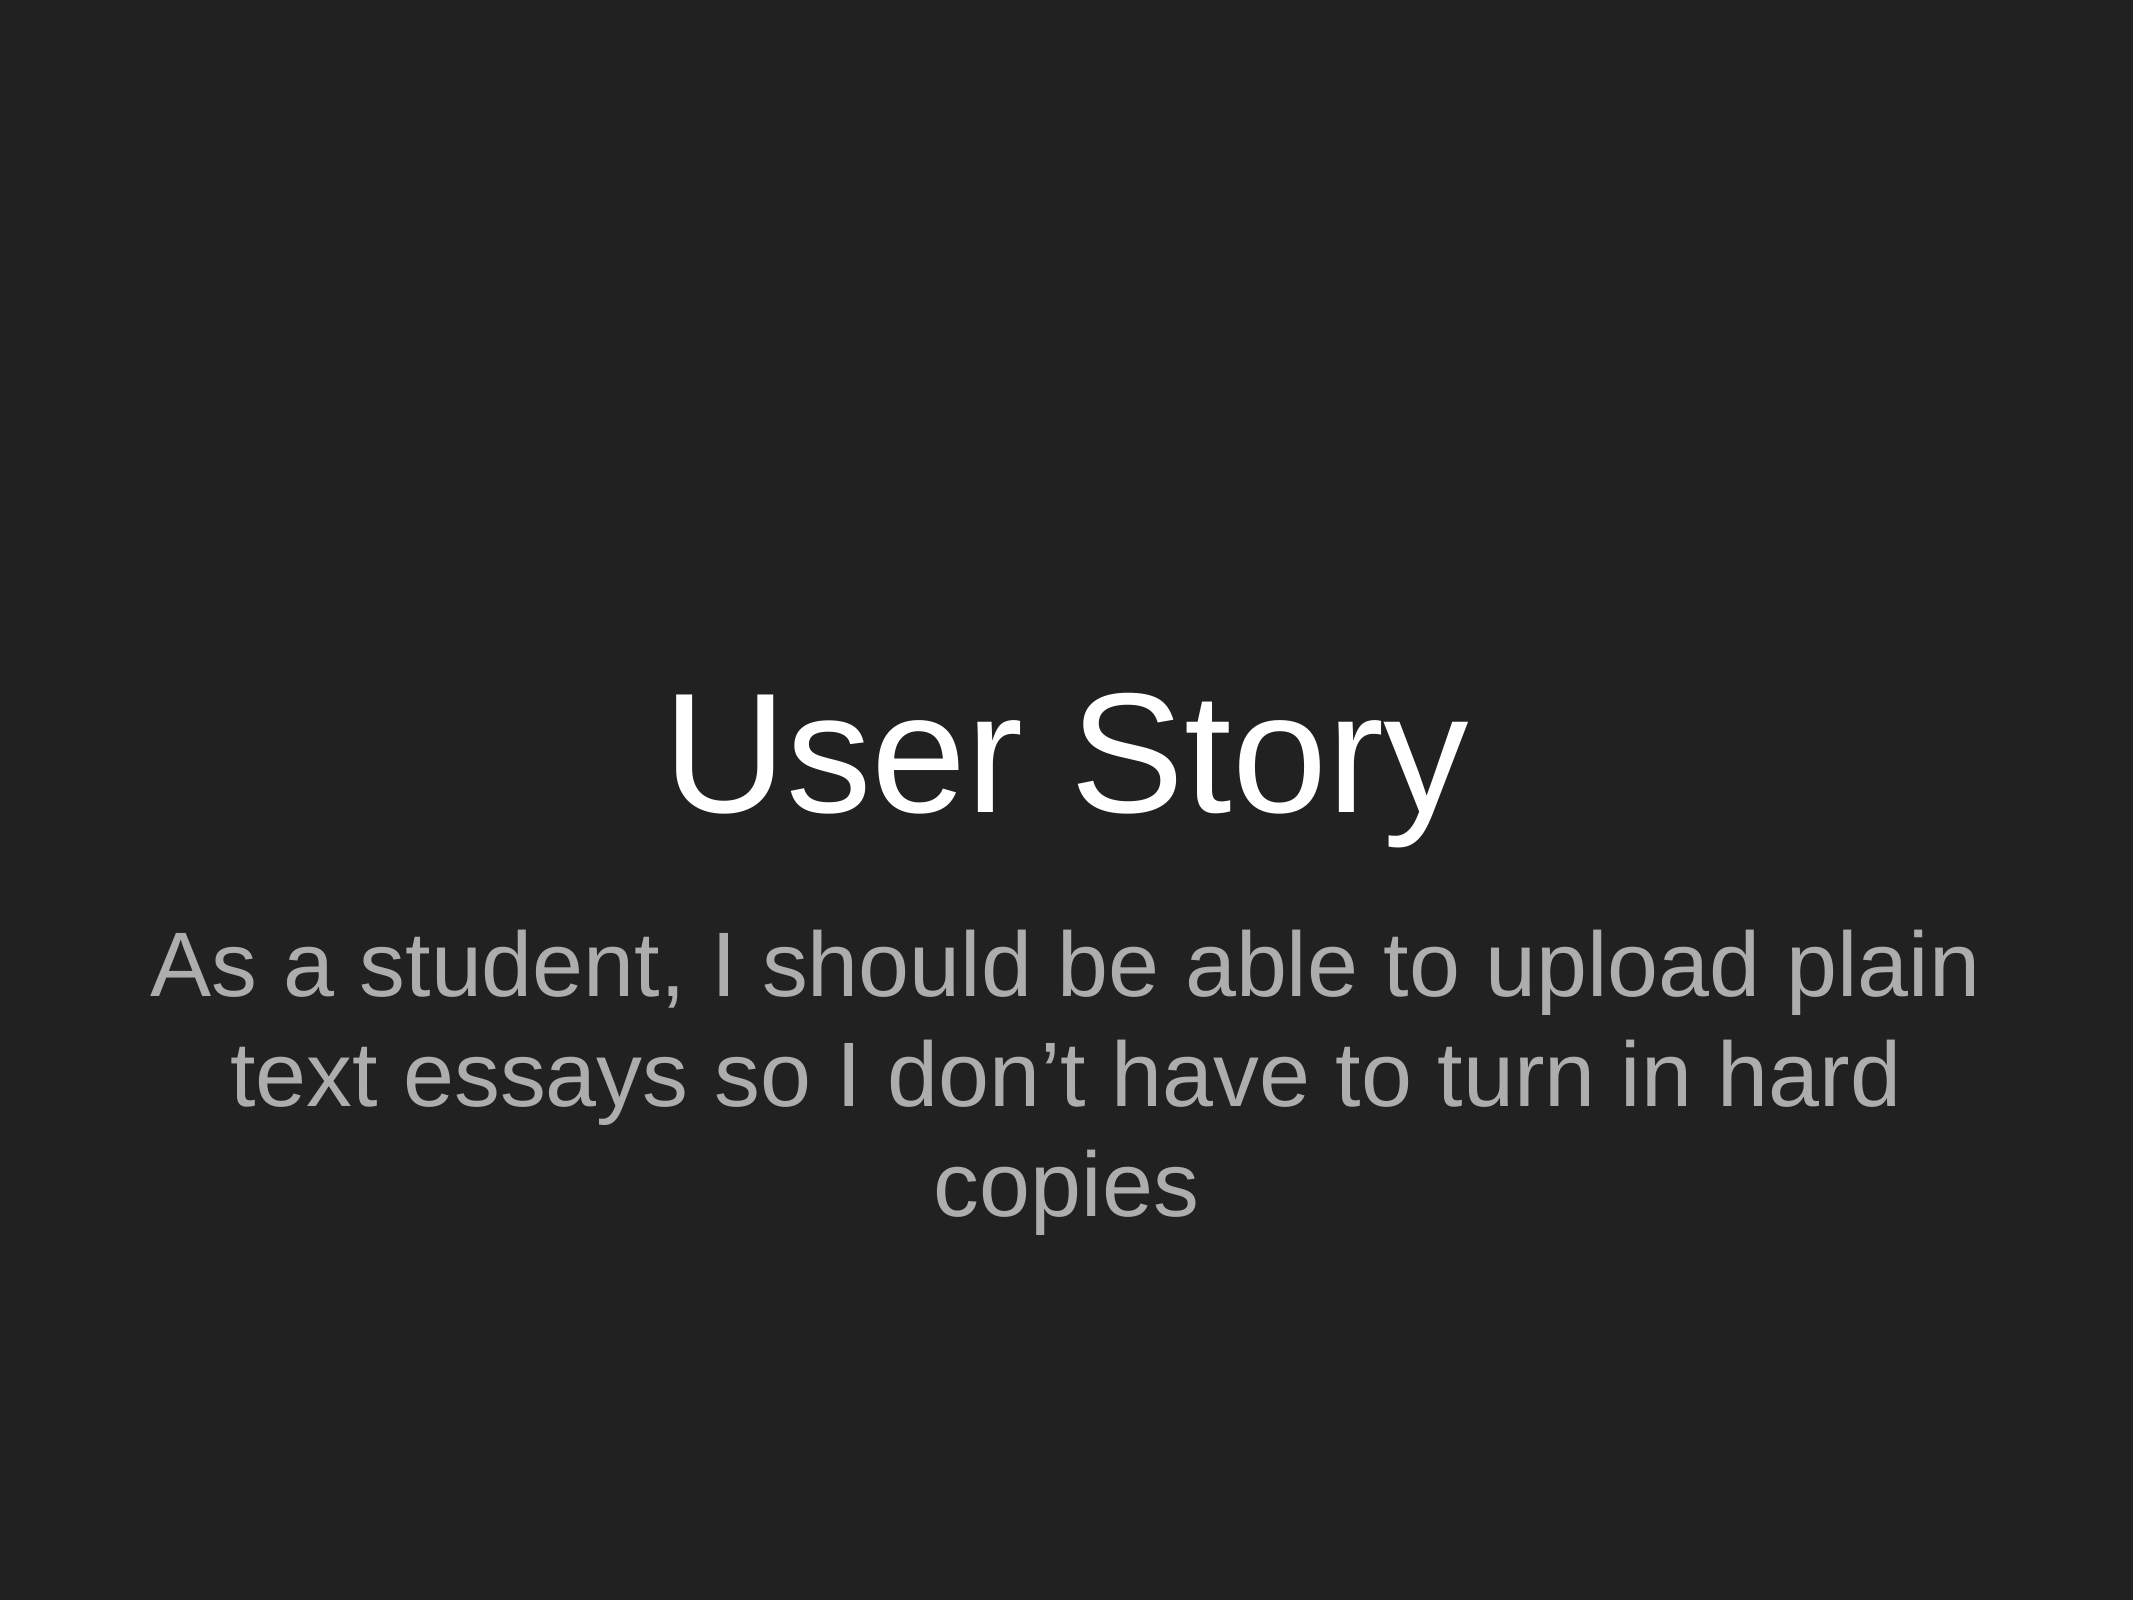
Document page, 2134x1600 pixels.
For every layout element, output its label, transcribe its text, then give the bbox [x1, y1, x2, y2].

title User Story [72, 231, 2061, 871]
subtitle As a student, I should be able to upload plain text essays so I don’t have to turn in hard copies [72, 881, 2061, 1129]
